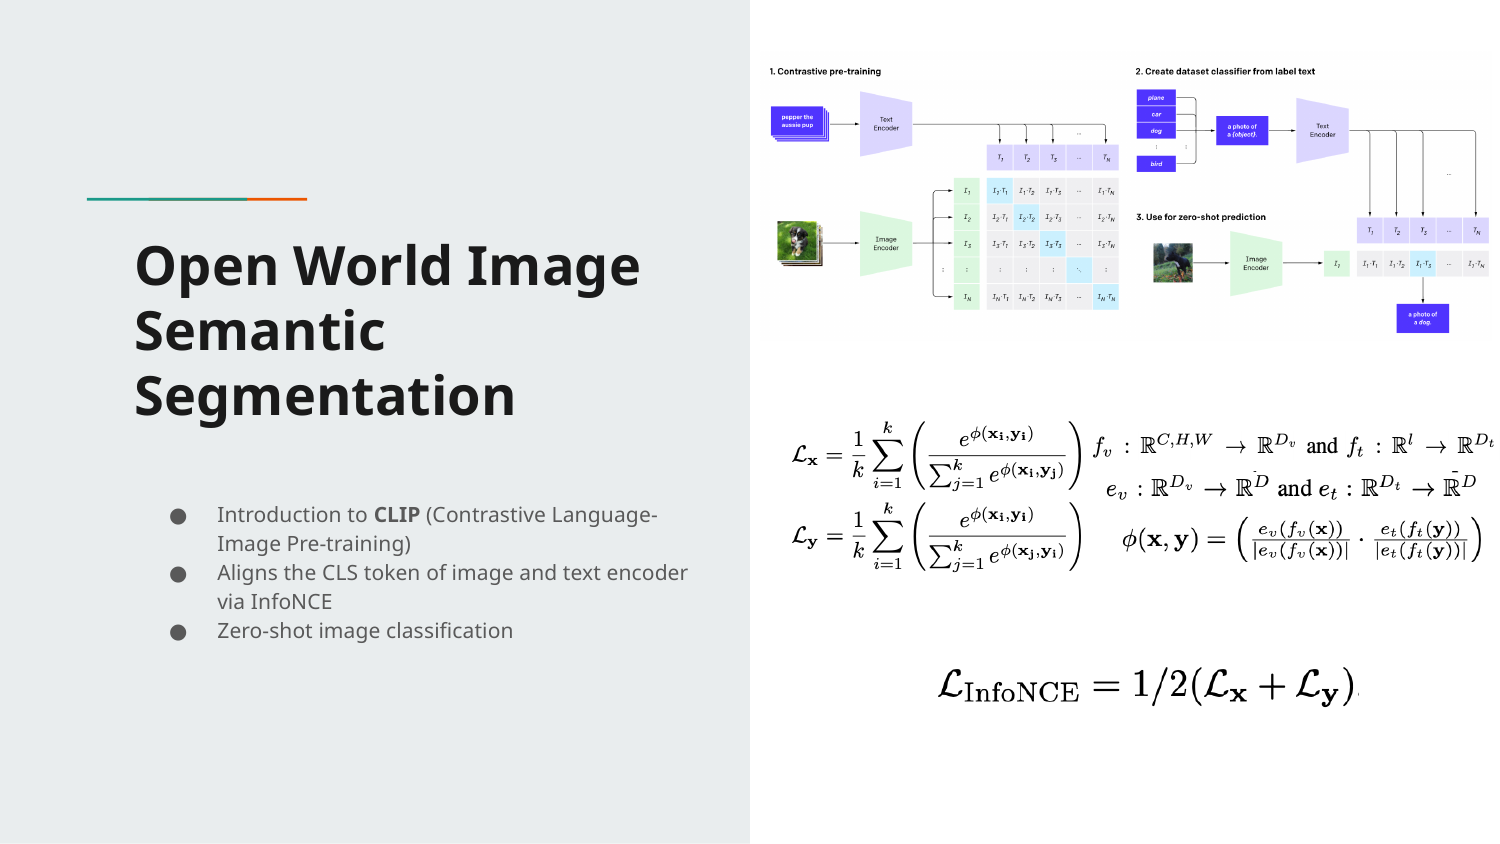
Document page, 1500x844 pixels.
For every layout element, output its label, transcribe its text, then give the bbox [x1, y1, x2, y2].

picture [936, 650, 1360, 714]
picture [759, 50, 1492, 341]
picture [1104, 471, 1484, 509]
picture [773, 406, 1500, 583]
subtitle Introduction to CLIP (Contrastive Language-Image Pre-training) Aligns the CLS token of image and text encoder via InfoNCE Zero-shot image classification [127, 482, 733, 607]
picture [1119, 514, 1485, 563]
title Open World Image Semantic Segmentation [119, 216, 726, 494]
